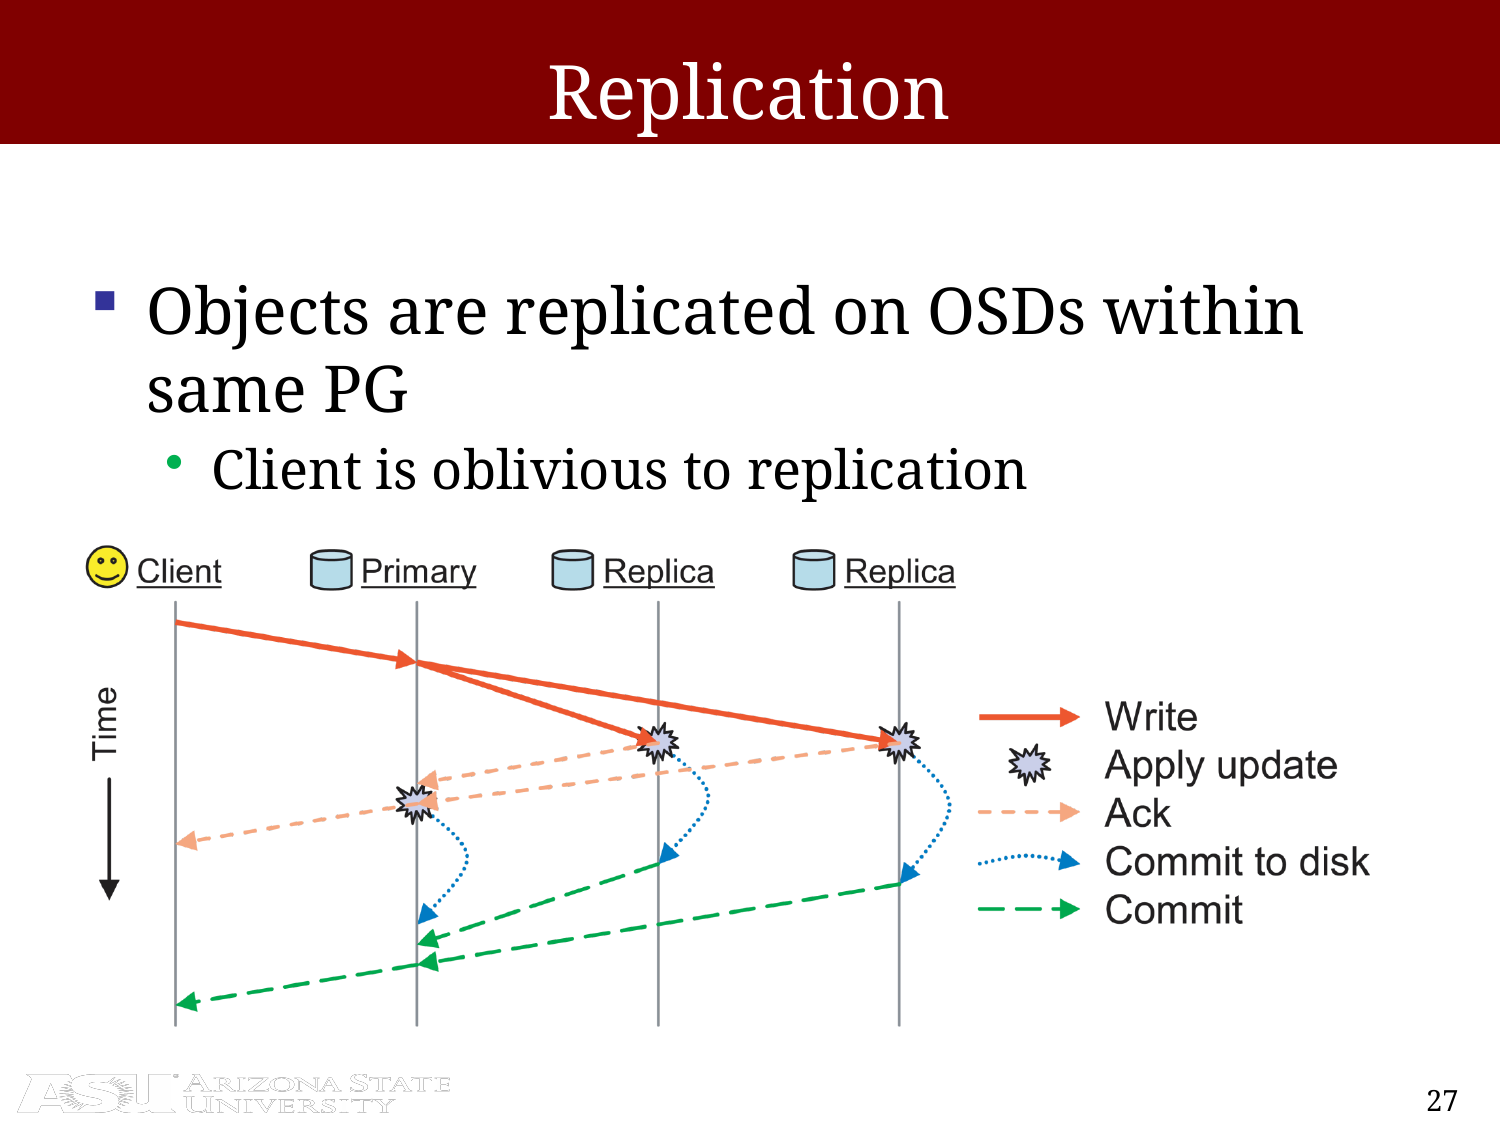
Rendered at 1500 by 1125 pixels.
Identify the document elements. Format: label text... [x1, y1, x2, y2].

title Replication [73, 0, 1425, 184]
slide_number 27 [1143, 1074, 1474, 1121]
picture [74, 537, 1425, 1039]
picture [17, 1074, 450, 1113]
list Objects are replicated on OSDs within same PG Client is oblivious to replication [74, 262, 1426, 537]
